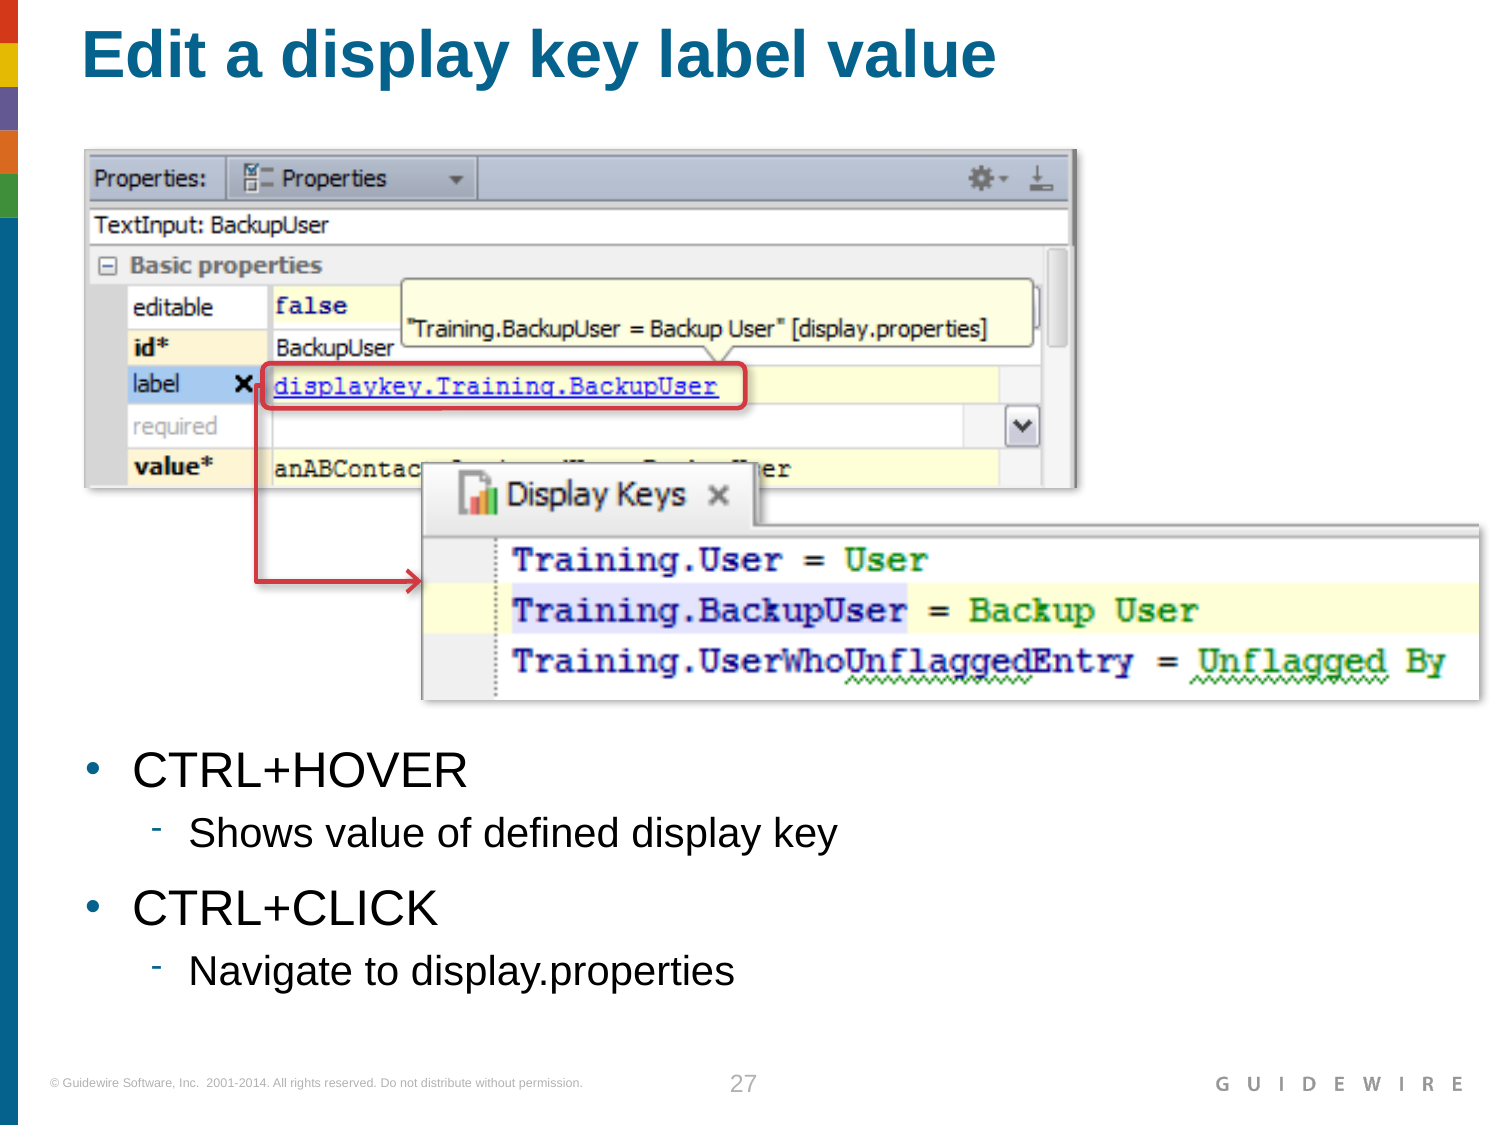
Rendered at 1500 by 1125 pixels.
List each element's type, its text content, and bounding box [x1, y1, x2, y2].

picture [421, 462, 1480, 701]
list CTRL+HOVER Shows value of defined display key CTRL+CLICK Navigate to display.properties [85, 737, 1450, 1050]
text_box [262, 385, 423, 582]
picture [1215, 1073, 1480, 1096]
picture [84, 149, 1077, 488]
title Edit a display key label value [81, 19, 1446, 142]
